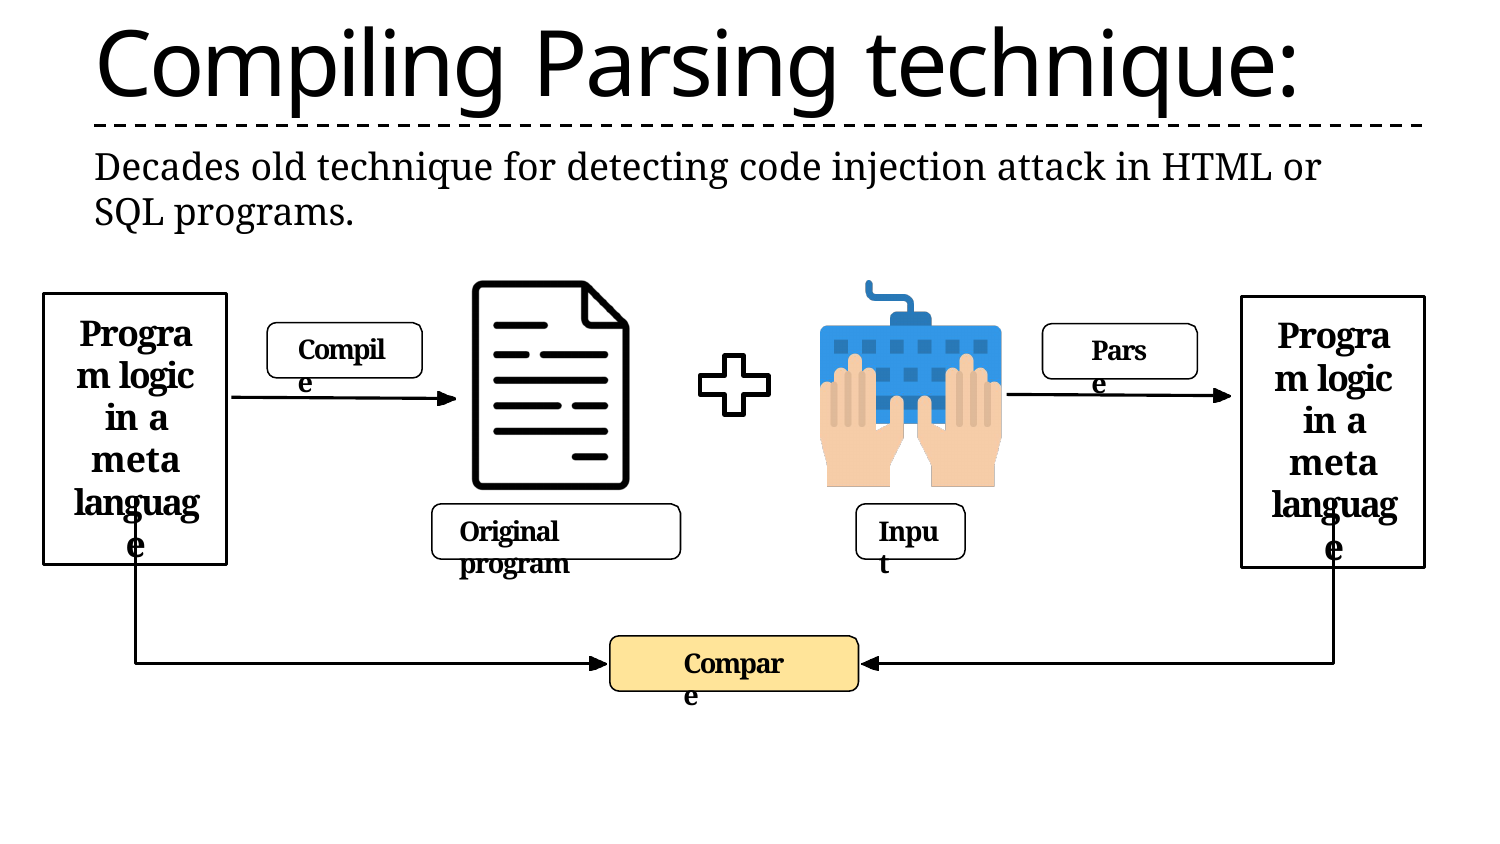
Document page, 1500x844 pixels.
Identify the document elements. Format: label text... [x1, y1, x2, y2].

text_box [700, 355, 769, 415]
text_box Compare [681, 701, 787, 711]
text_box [1004, 322, 1231, 403]
text_box Program logic in a meta language [43, 293, 227, 565]
text_box [267, 322, 423, 378]
text_box Compile [295, 330, 395, 389]
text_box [133, 494, 1336, 671]
text_box Decades old technique for detecting code injection attack in HTML or SQL programs. [92, 141, 1325, 234]
title Compiling Parsing technique: [92, 0, 1387, 131]
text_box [229, 391, 425, 406]
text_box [798, 273, 1023, 493]
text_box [608, 679, 860, 693]
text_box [430, 265, 682, 493]
text_box Program logic in a meta language [1241, 296, 1425, 568]
